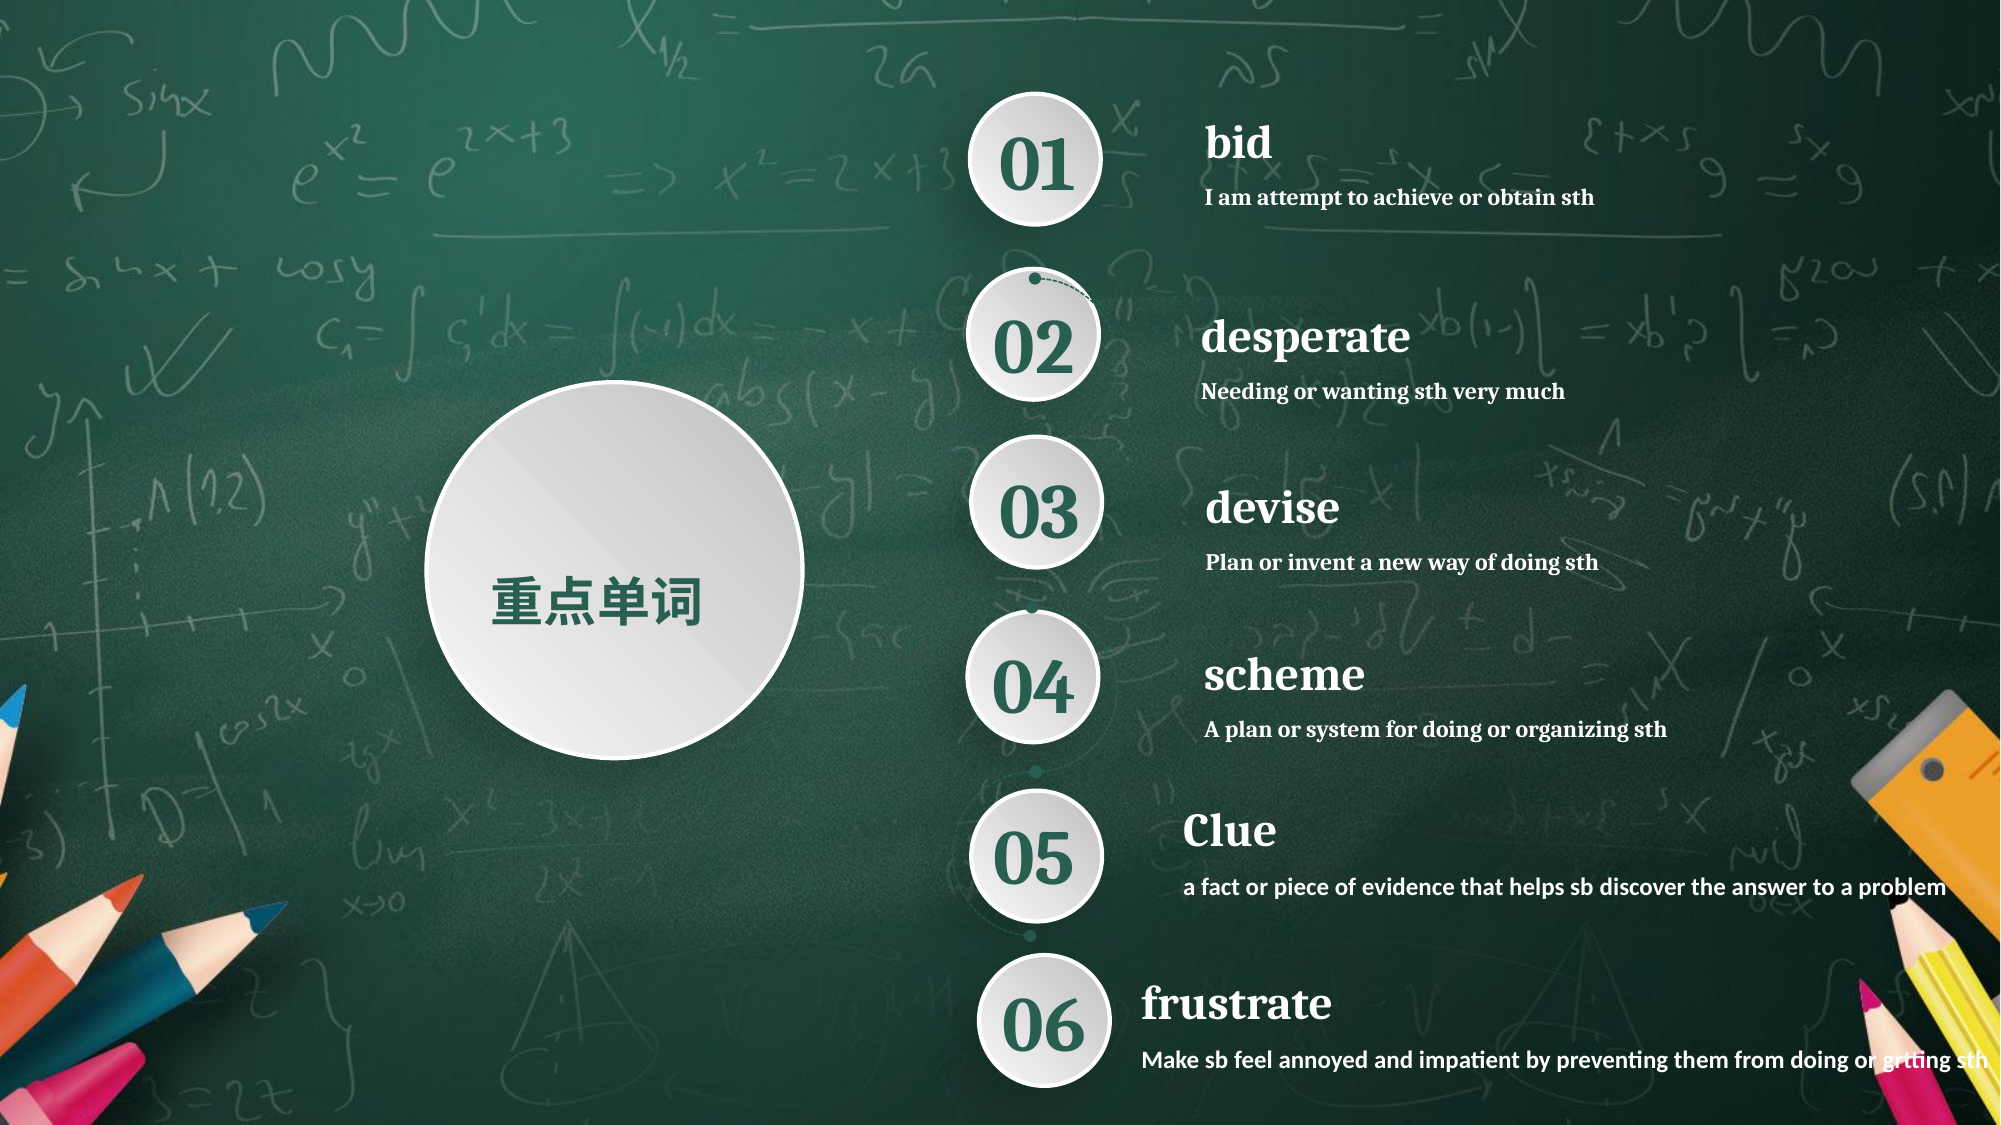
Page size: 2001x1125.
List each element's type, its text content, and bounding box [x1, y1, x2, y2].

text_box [952, 278, 1118, 936]
text_box desperate Needing or wanting sth very much [1186, 268, 1582, 412]
text_box frustrate Make sb feel annoyed and impatient by preventing them from doing or grtting sth [1126, 936, 2000, 1081]
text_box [971, 790, 1103, 922]
text_box devise Plan or invent a new way of doing sth [1190, 439, 1615, 583]
text_box Clue a fact or piece of evidence that helps sb discover the answer to a problem [1168, 763, 1963, 909]
text_box [425, 381, 804, 760]
text_box scheme A plan or system for doing or organizing sth [1189, 607, 1684, 751]
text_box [969, 93, 1101, 225]
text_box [967, 268, 1099, 278]
text_box 06 [987, 966, 1101, 1075]
text_box bid I am attempt to achieve or obtain sth [1189, 74, 1611, 218]
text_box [971, 436, 1103, 568]
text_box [458, 427, 737, 646]
text_box [1006, 954, 1083, 966]
picture [0, 0, 2001, 1125]
text_box [1006, 1075, 1083, 1087]
text_box [1101, 985, 1111, 1056]
text_box [977, 986, 987, 1055]
